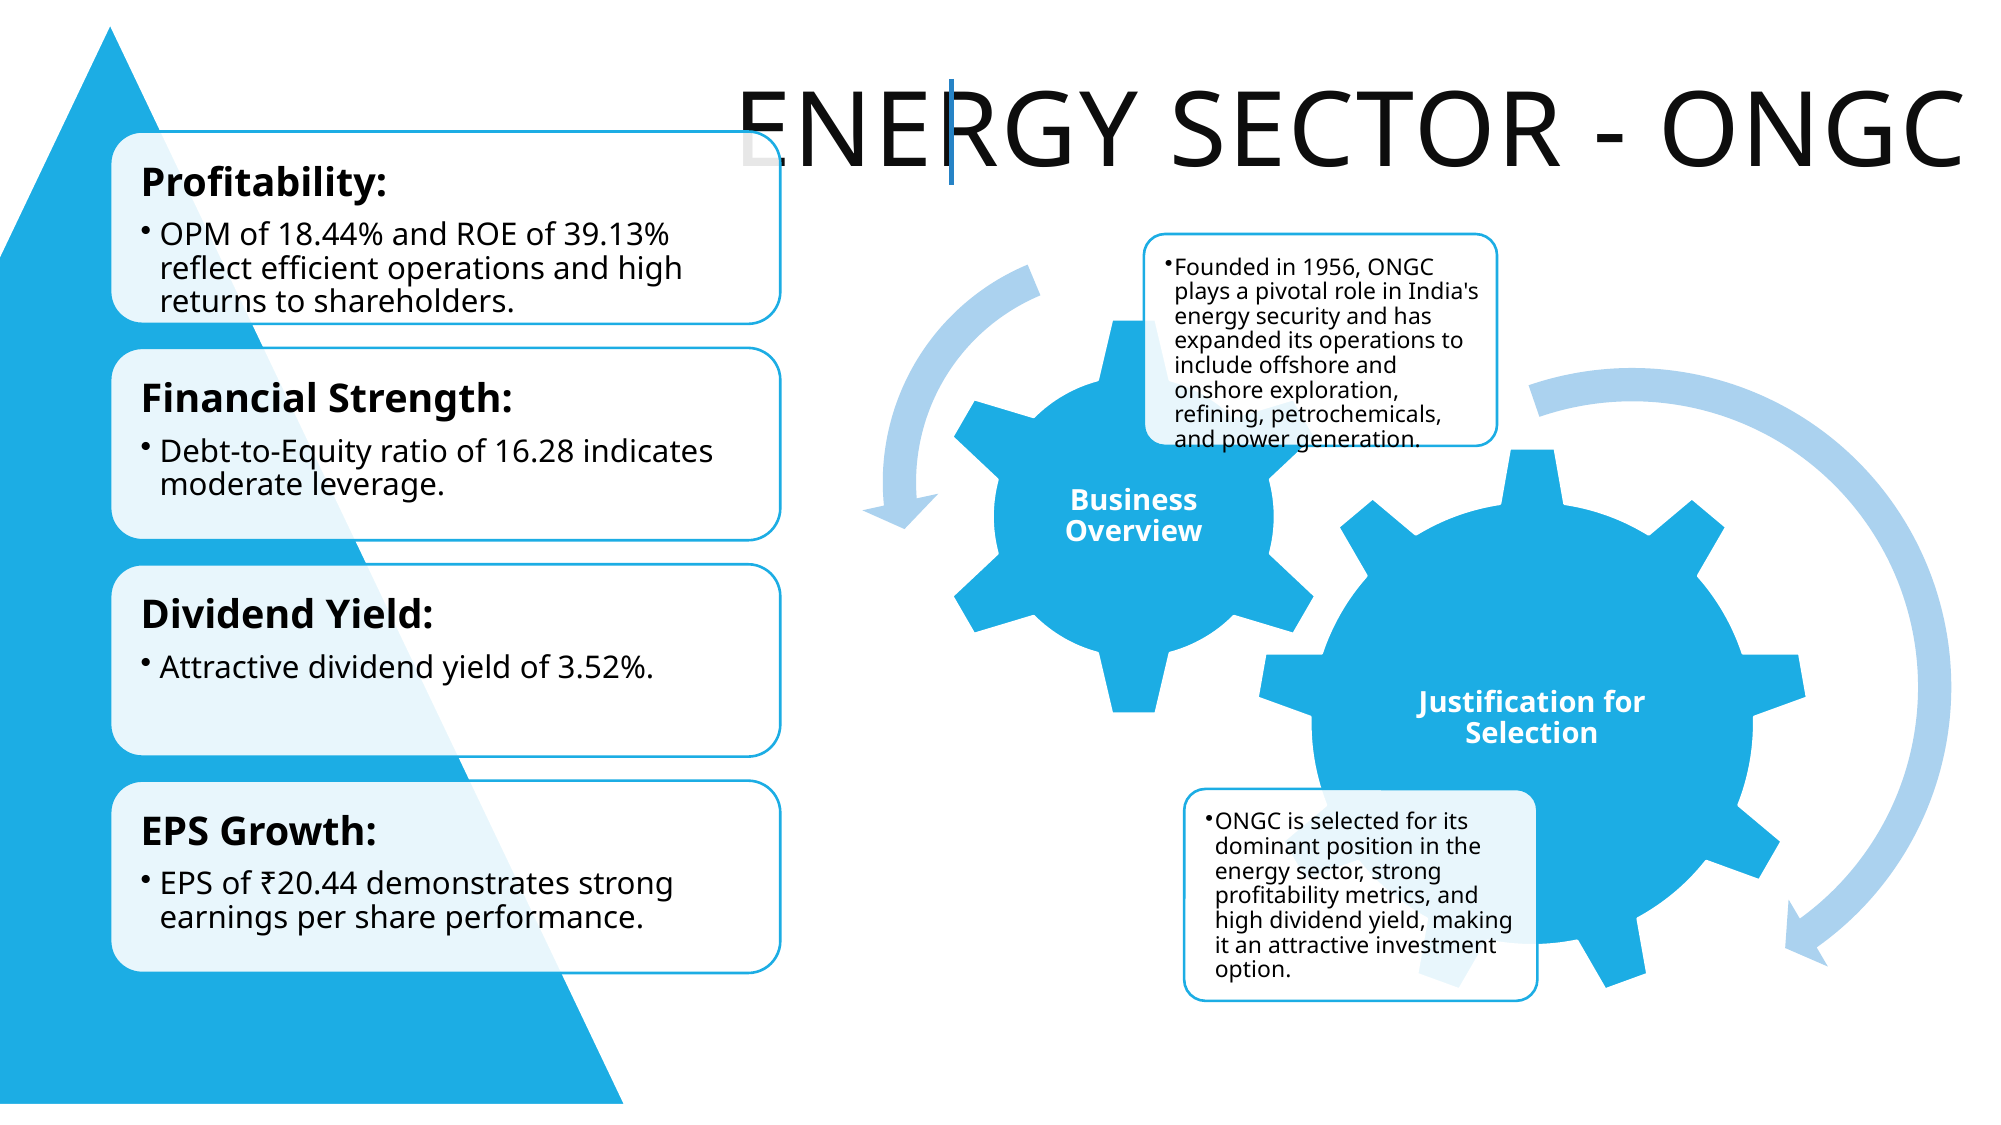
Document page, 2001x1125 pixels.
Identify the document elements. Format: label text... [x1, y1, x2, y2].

text_box ENERGY SECTOR - ONGC [789, 78, 950, 87]
text_box ENERGY SECTOR - ONGC [954, 78, 2000, 200]
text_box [0, 22, 781, 1106]
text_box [701, 92, 1910, 1102]
